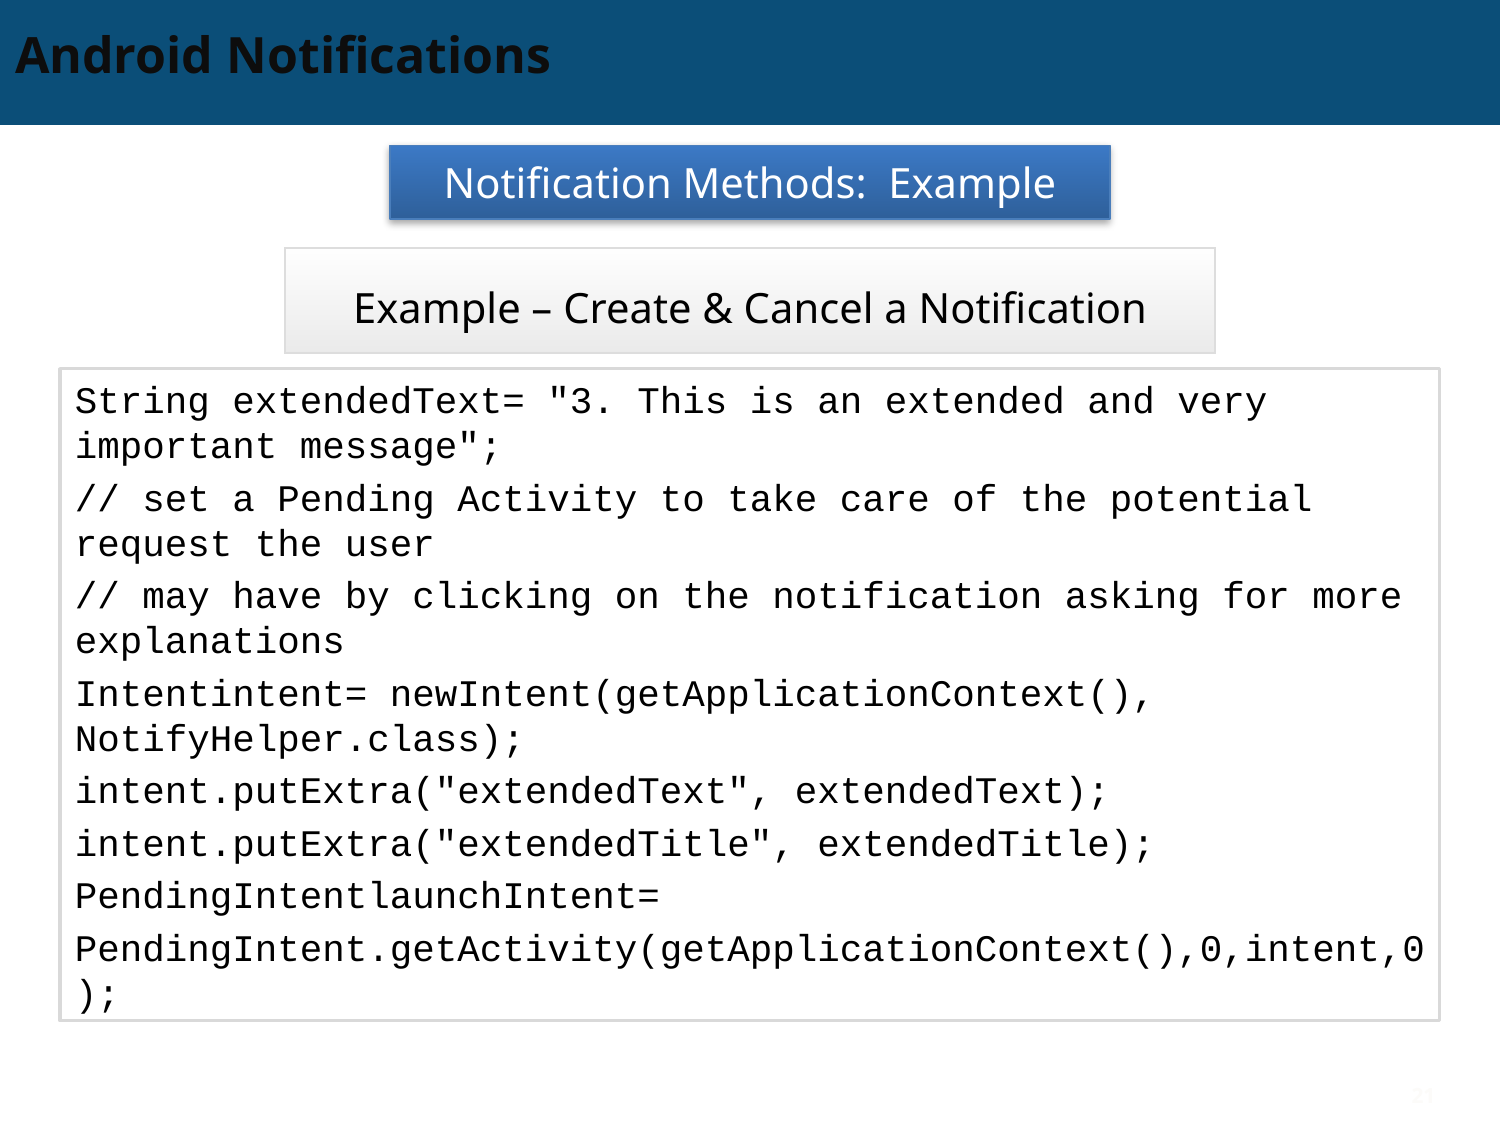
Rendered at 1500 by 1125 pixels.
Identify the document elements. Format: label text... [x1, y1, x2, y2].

text_box String extendedText= "3. This is an extended and very important message"; // set a Pending Activity to take care of the potential request the user // may have by clicking on the notification asking for more explanations Intentintent= newIntent(getApplicationContext(), NotifyHelper.class); intent.putExtra("extendedText", extendedText); intent.putExtra("extendedTitle", extendedTitle); PendingIntentlaunchIntent= PendingIntent.getActivity(getApplicationContext(),0,intent,0); [59, 368, 1440, 1021]
text_box Example – Create & Cancel a Notification [284, 247, 1215, 353]
title Android Notifications [0, 21, 1351, 86]
text_box Notification Methods: Example [389, 145, 1111, 220]
